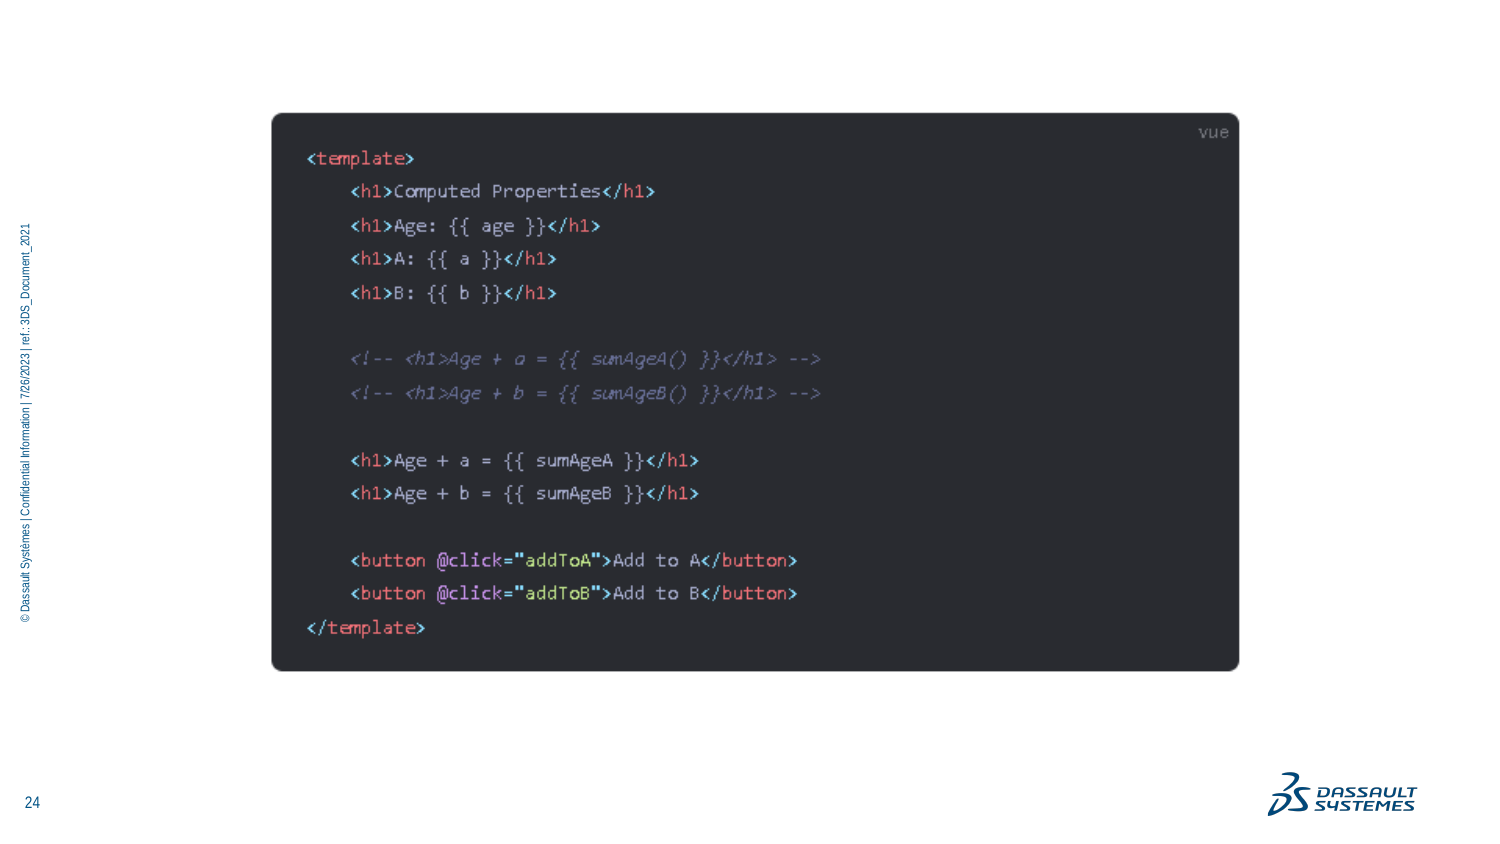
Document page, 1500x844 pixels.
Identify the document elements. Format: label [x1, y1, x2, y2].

picture [252, 95, 1252, 681]
